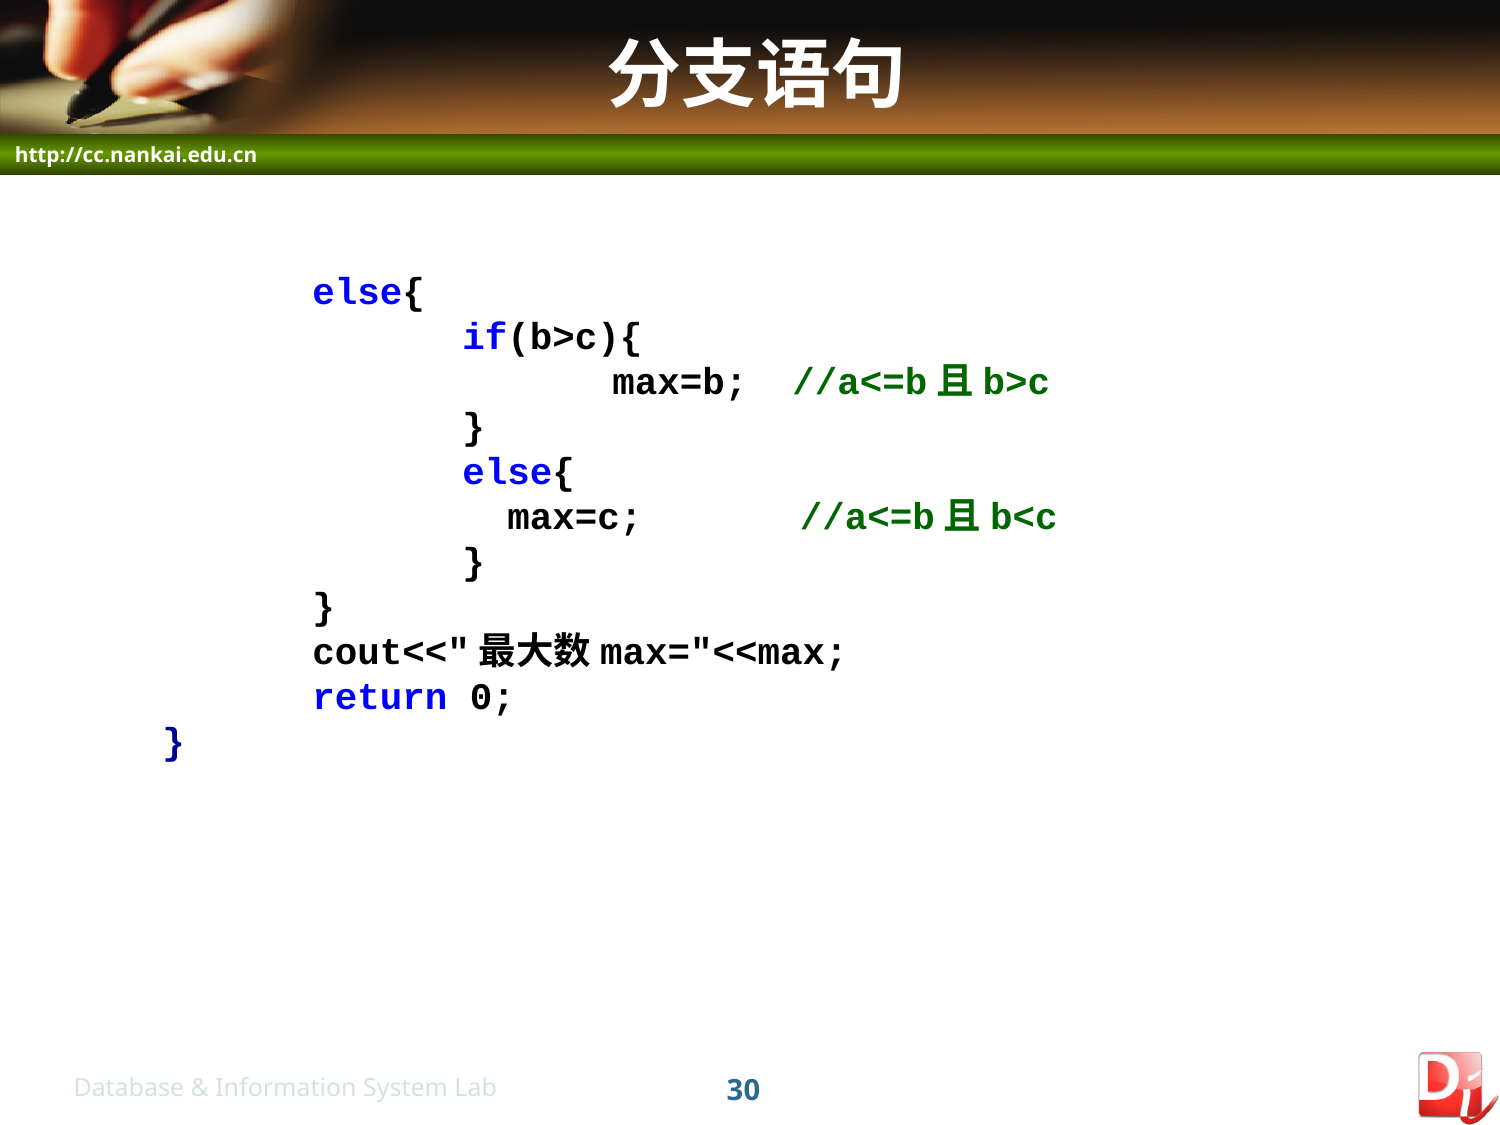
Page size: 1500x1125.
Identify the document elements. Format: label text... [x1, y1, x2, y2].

picture [1417, 1052, 1500, 1125]
text_box else{ if(b>c){ max=b; //a<=b且b>c } else{ max=c; //a<=b且b<c } } cout<<"最大数max="<<max; return 0; } [147, 259, 1353, 770]
picture [0, 0, 1500, 134]
title 分支语句 [74, 24, 1438, 118]
slide_number 30 [607, 1063, 880, 1112]
footer Database & Information System Lab [58, 1064, 598, 1114]
